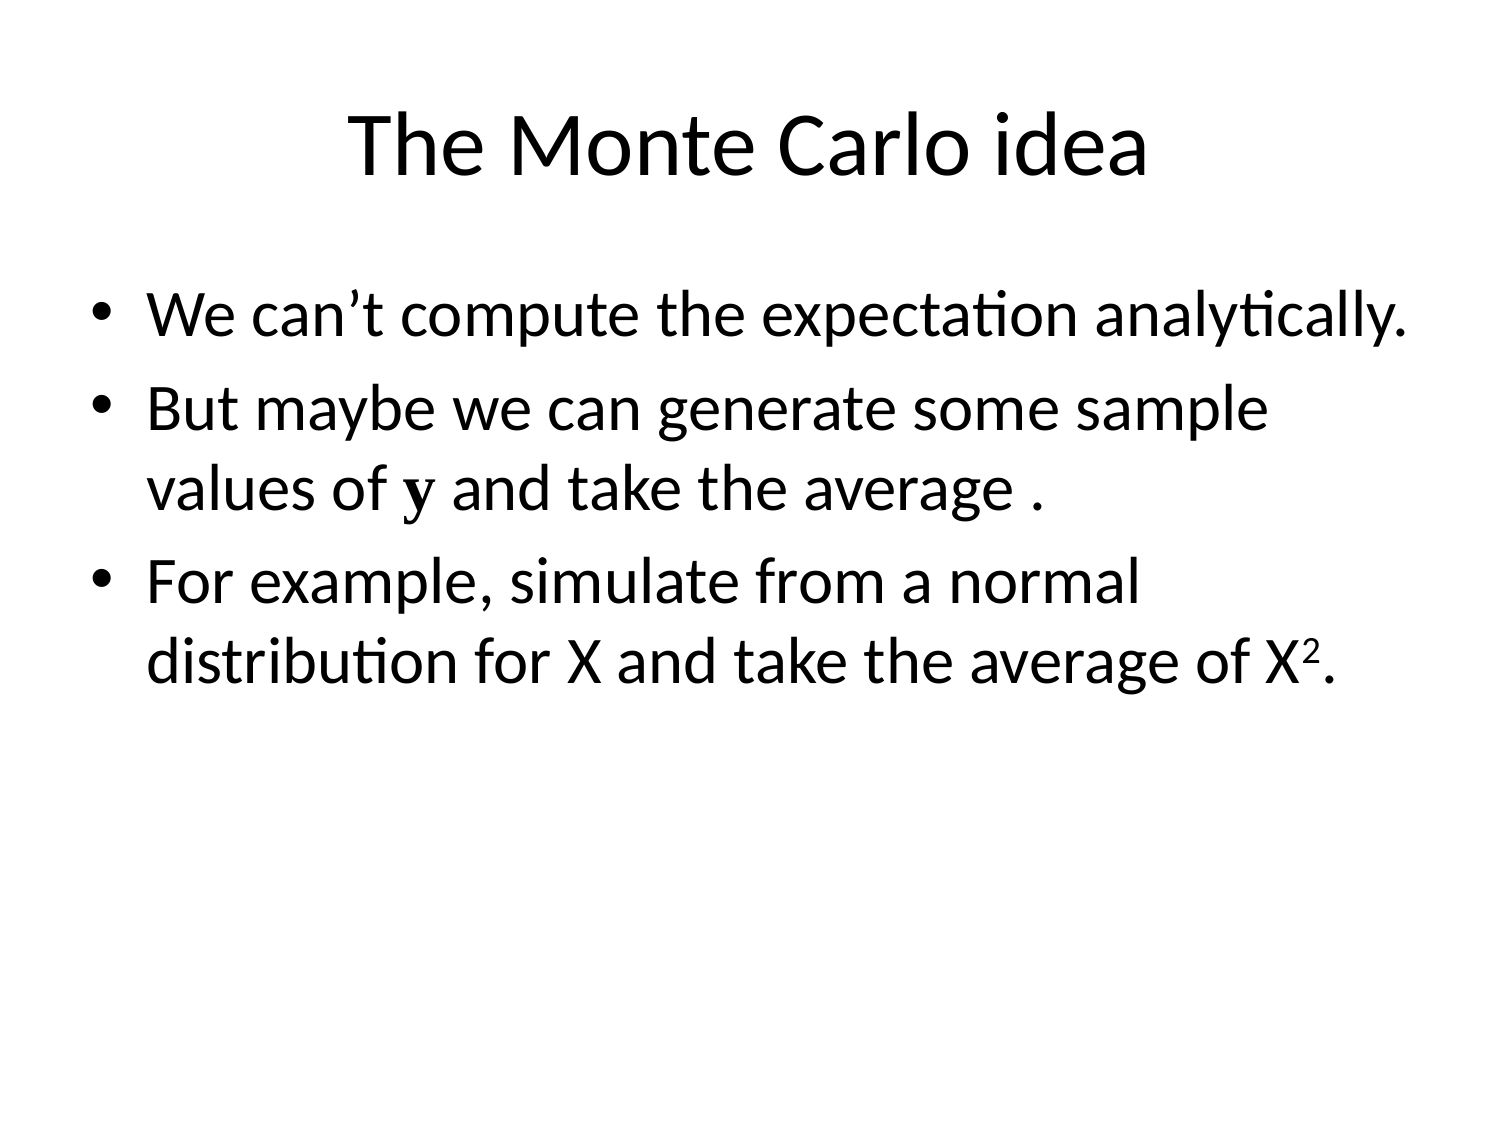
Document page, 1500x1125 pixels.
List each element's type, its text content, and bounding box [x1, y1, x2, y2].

title The Monte Carlo idea [75, 45, 1425, 233]
list We can’t compute the expectation analytically. But maybe we can generate some sample values of y and take the average . For example, simulate from a normal distribution for X and take the average of X2. [75, 262, 1425, 1005]
